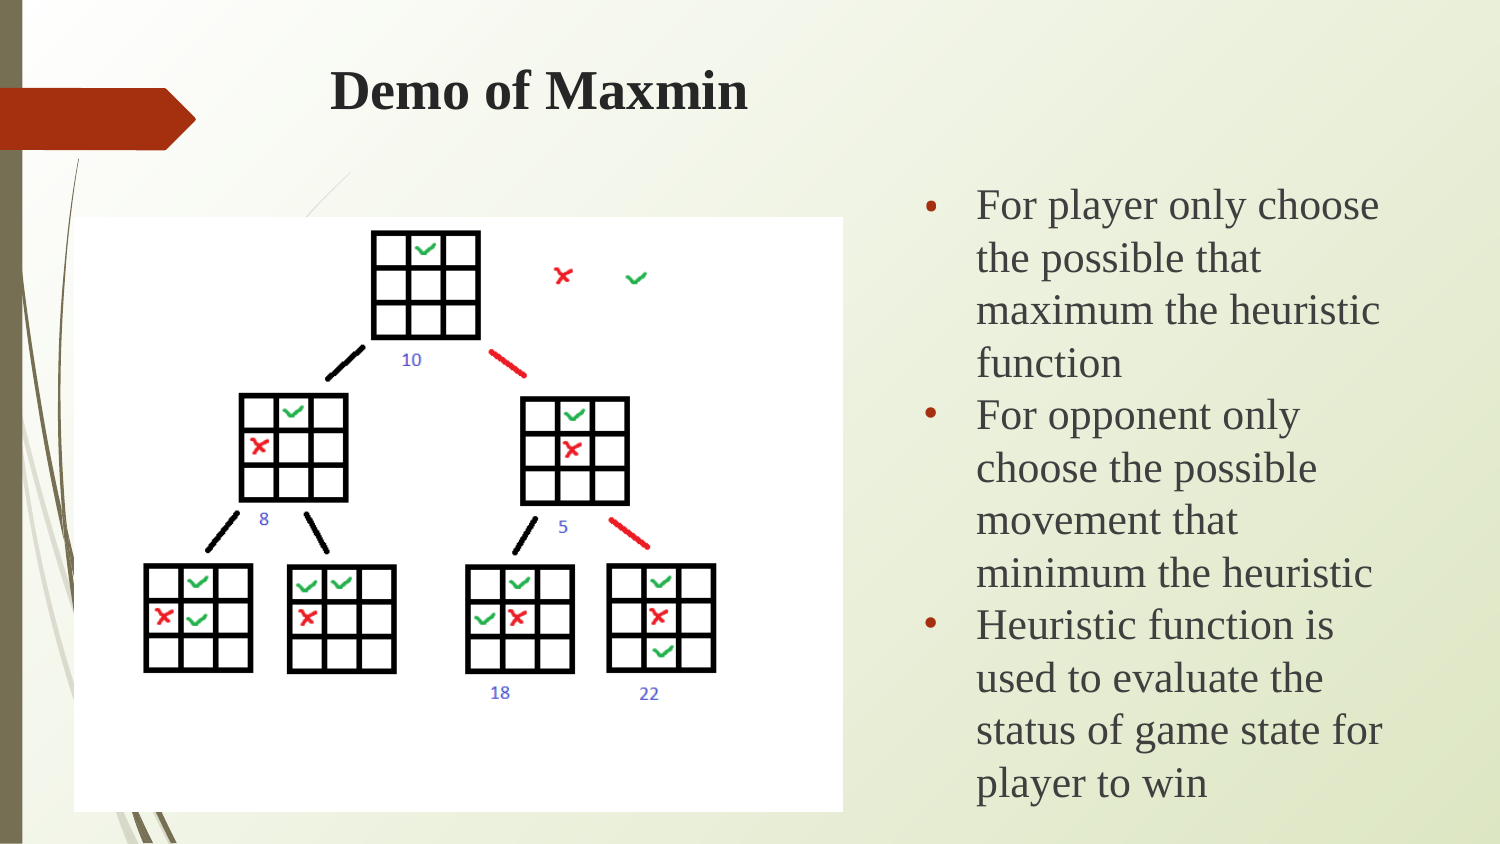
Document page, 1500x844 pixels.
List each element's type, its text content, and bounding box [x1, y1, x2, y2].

list For player only choose the possible that maximum the heuristic function For opponent only choose the possible movement that minimum the heuristic Heuristic function is used to evaluate the status of game state for player to win [908, 165, 1416, 812]
title Demo of Maxmin [319, 42, 1416, 200]
picture [74, 216, 843, 812]
